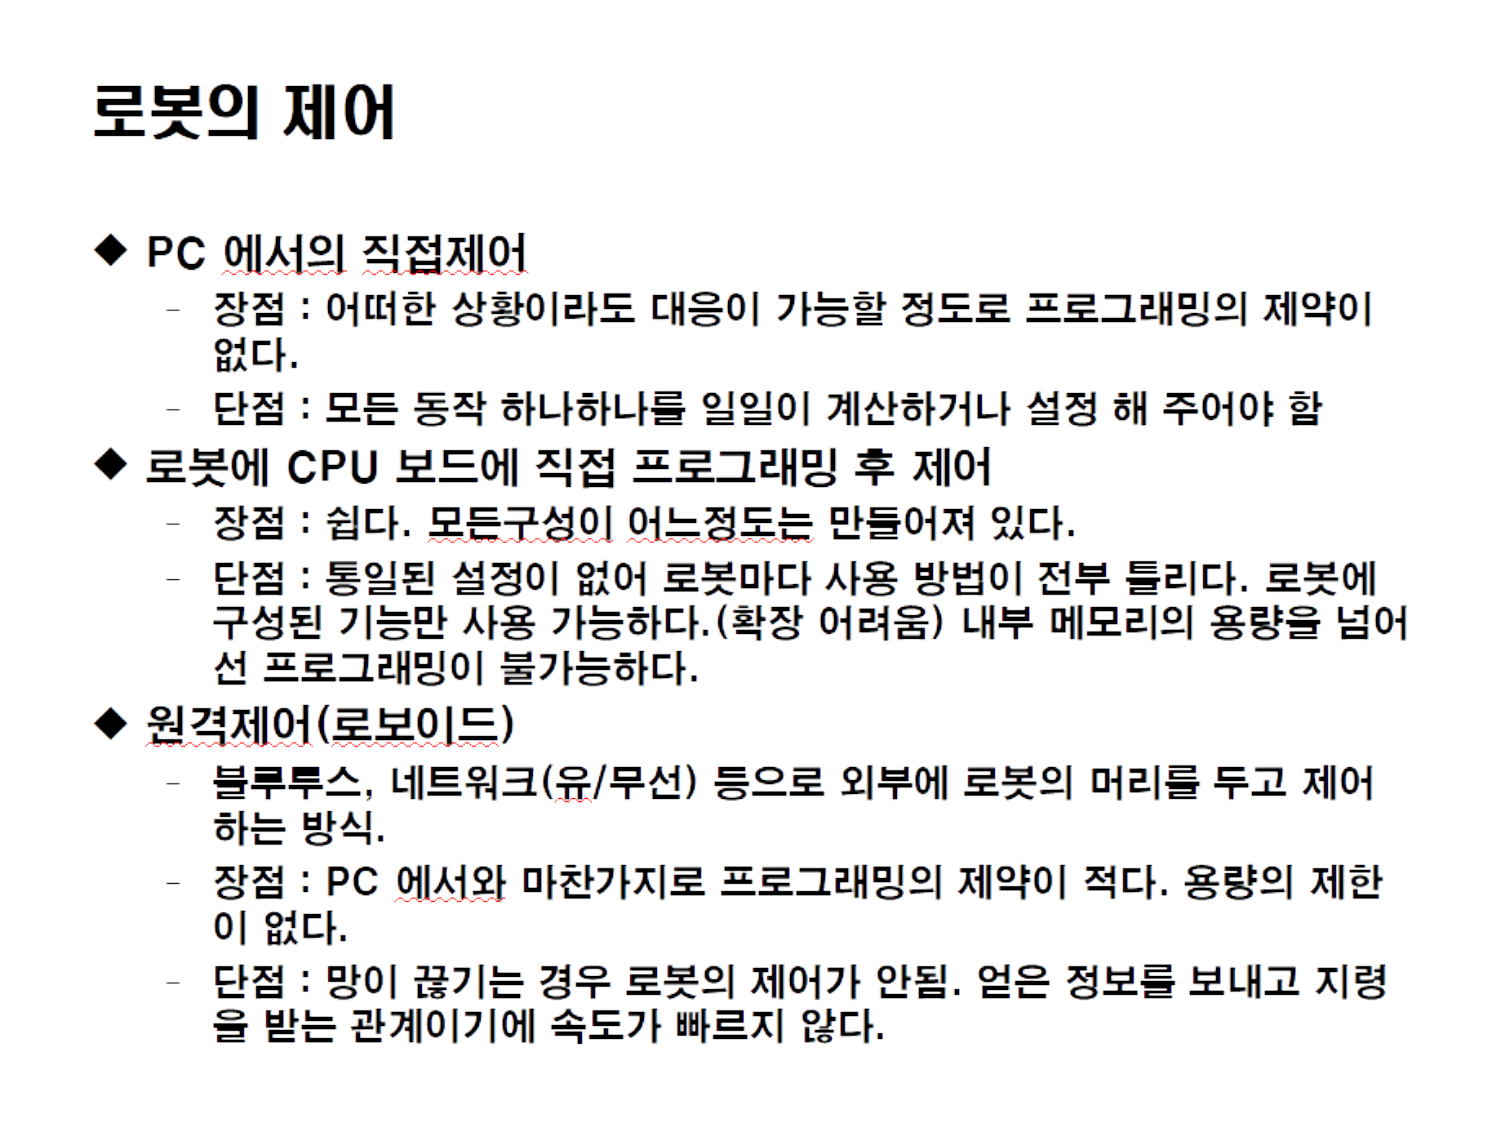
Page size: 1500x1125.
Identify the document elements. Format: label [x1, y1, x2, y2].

picture [74, 68, 1426, 1057]
